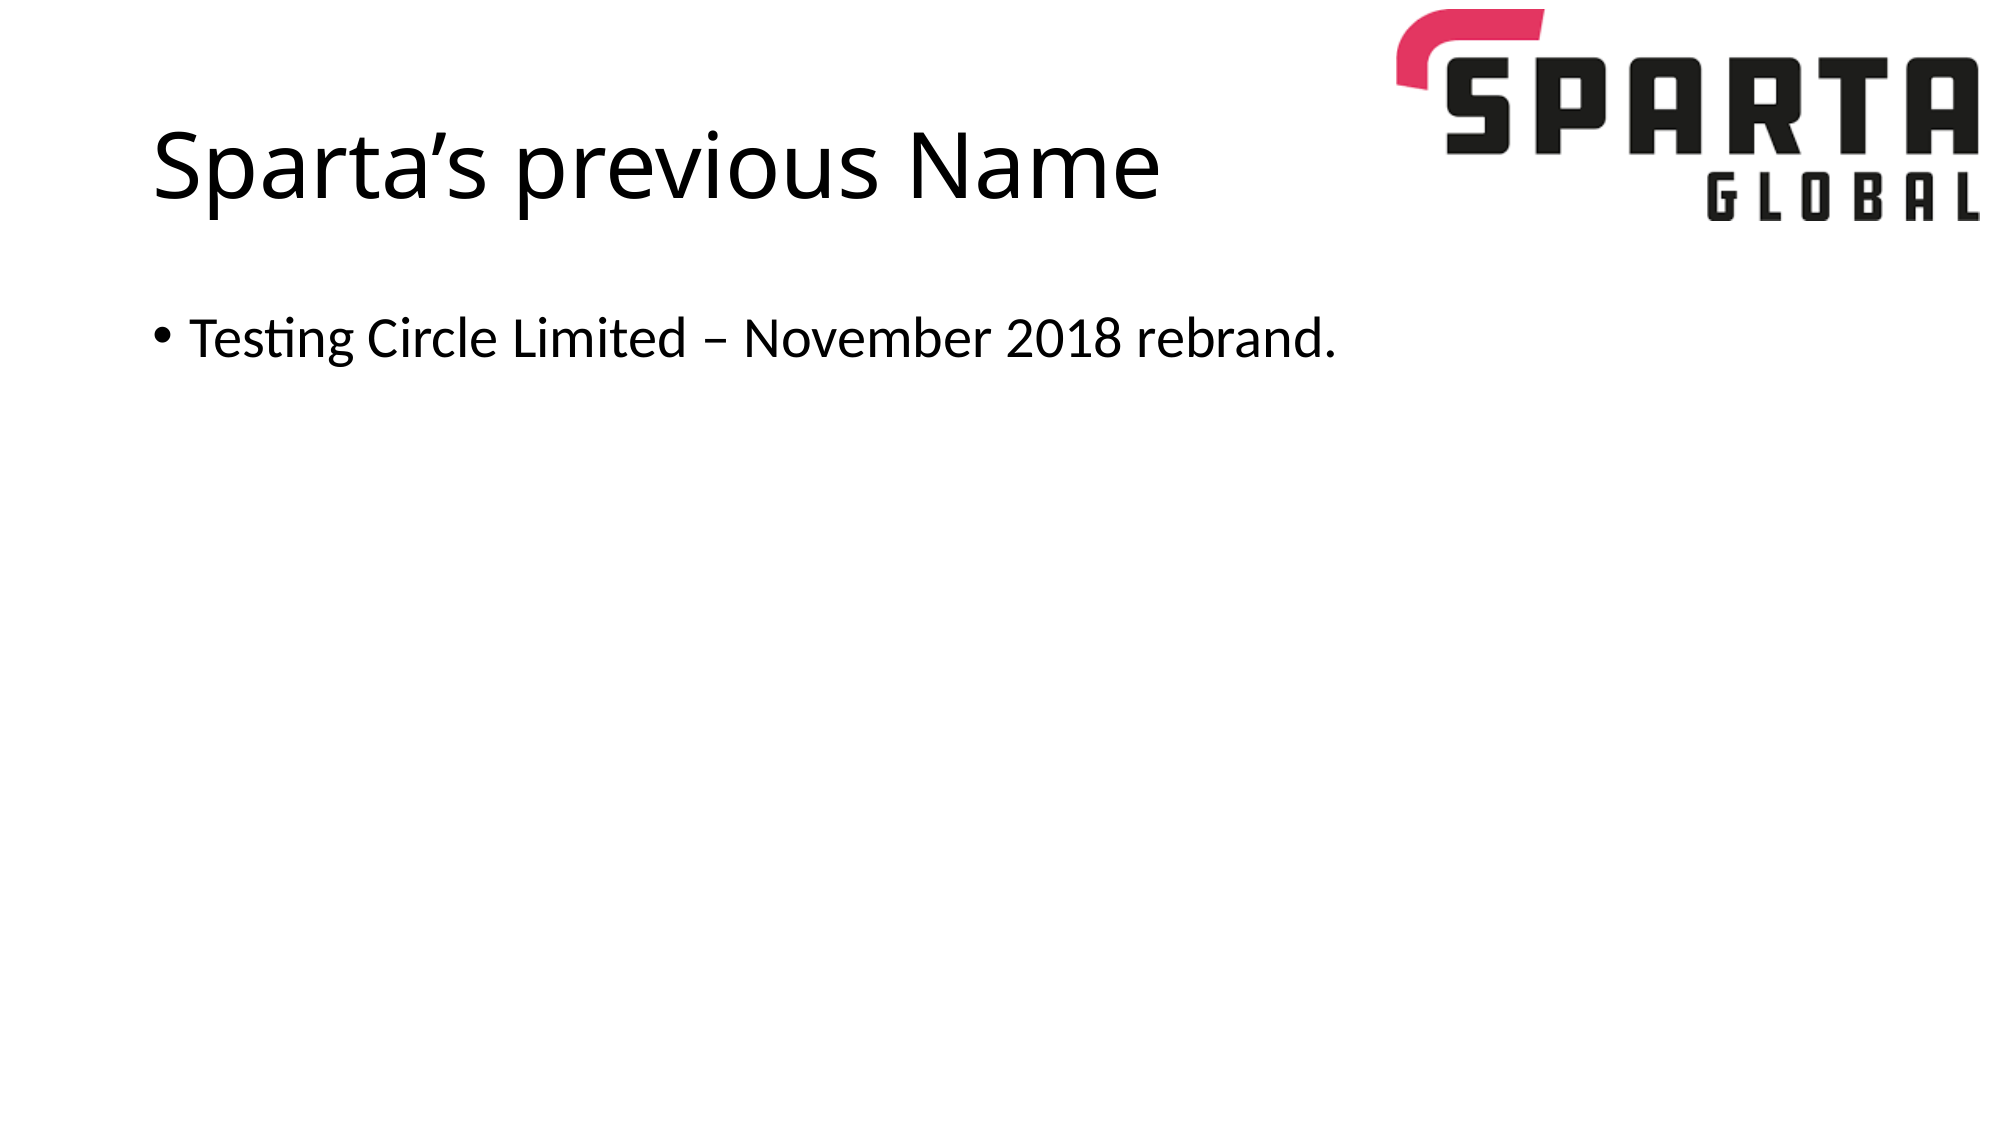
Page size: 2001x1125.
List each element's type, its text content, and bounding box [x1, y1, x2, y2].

list Testing Circle Limited – November 2018 rebrand. [137, 299, 1863, 1014]
title Sparta’s previous Name [137, 59, 1863, 278]
picture [1396, 9, 1980, 221]
